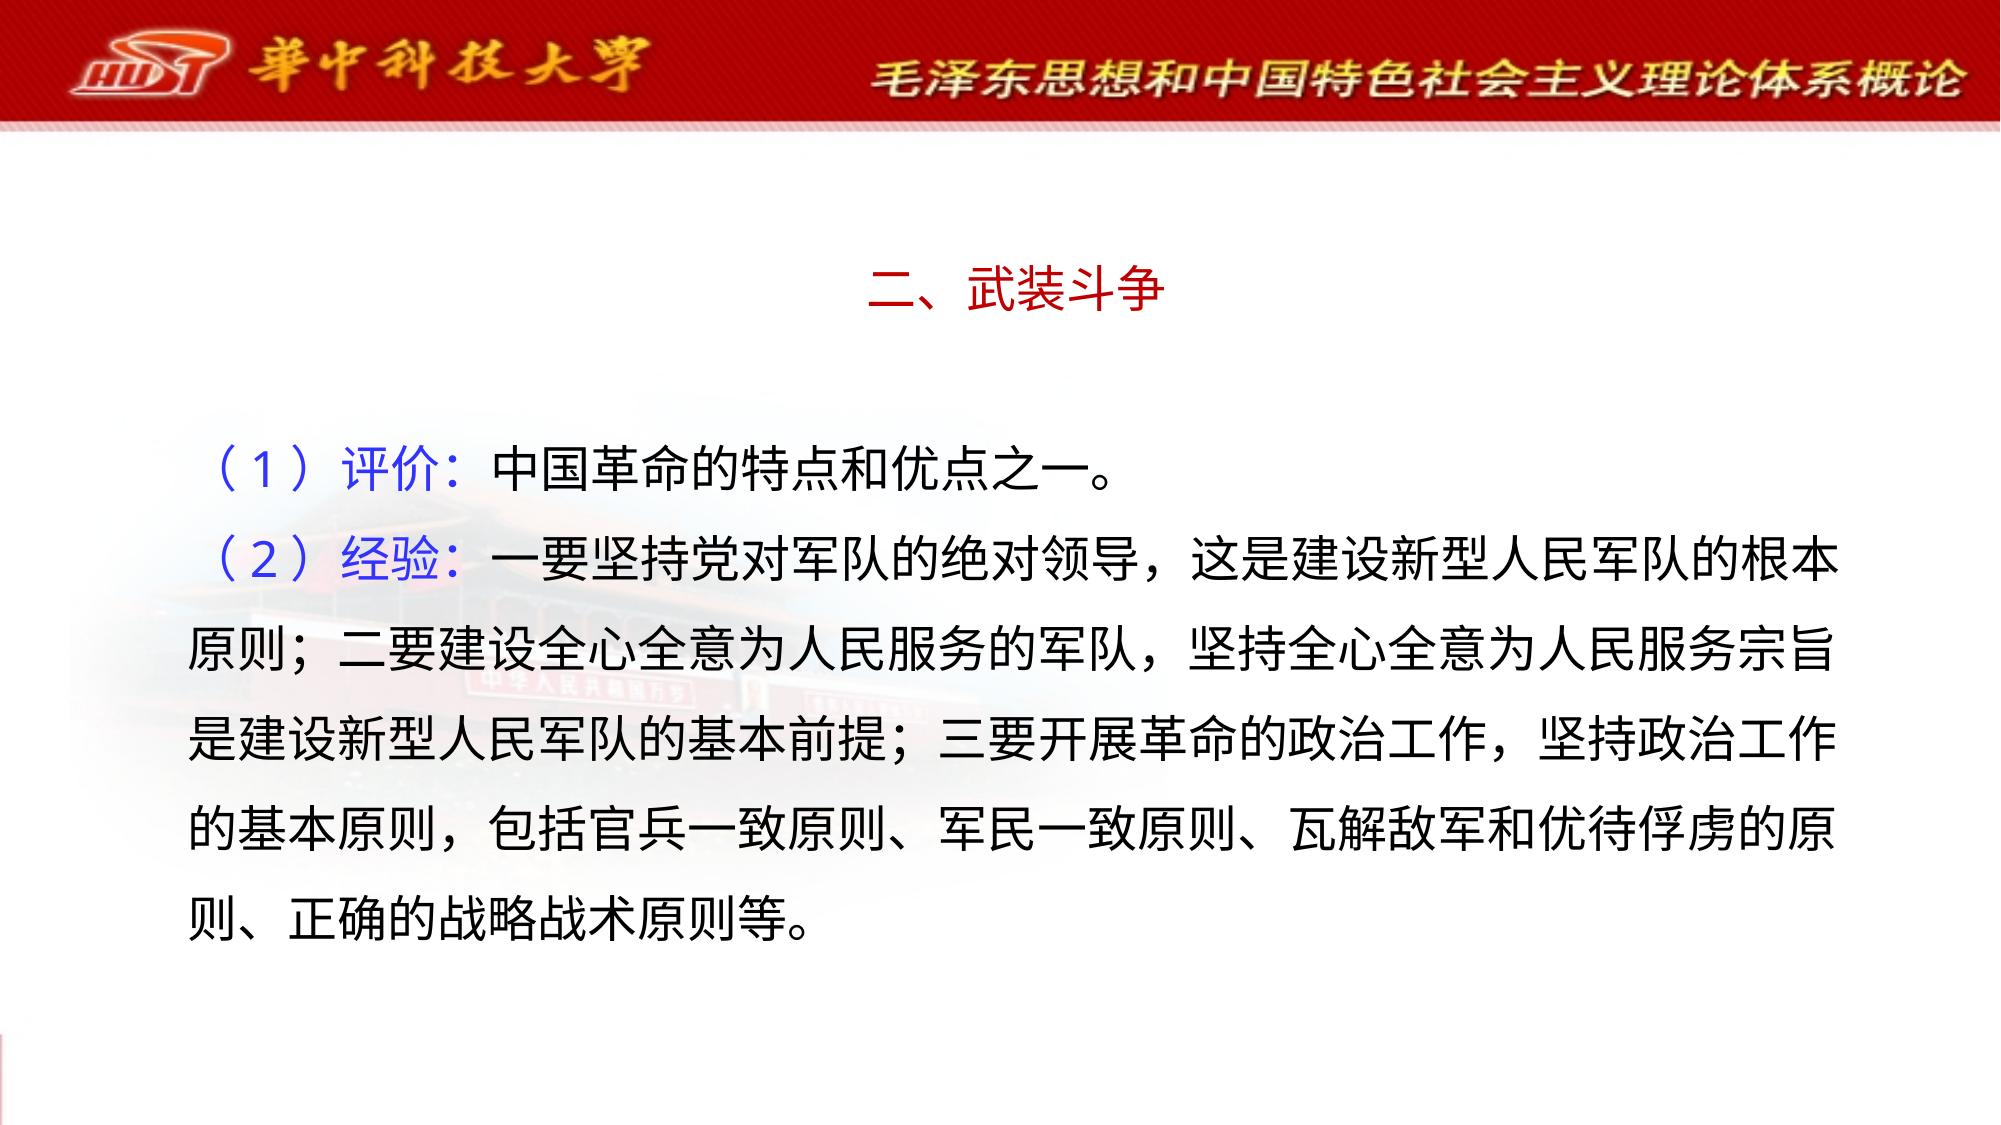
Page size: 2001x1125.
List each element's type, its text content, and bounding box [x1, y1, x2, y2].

text_box 二、武装斗争 （1）评价：中国革命的特点和优点之一。 （2）经验：一要坚持党对军队的绝对领导，这是建设新型人民军队的根本原则；二要建设全心全意为人民服务的军队，坚持全心全意为人民服务宗旨是建设新型人民军队的基本前提；三要开展革命的政治工作，坚持政治工作的基本原则，包括官兵一致原则、军民一致原则、瓦解敌军和优待俘虏的原则、正确的战略战术原则等。 [173, 219, 1860, 955]
picture [0, 0, 2001, 1125]
